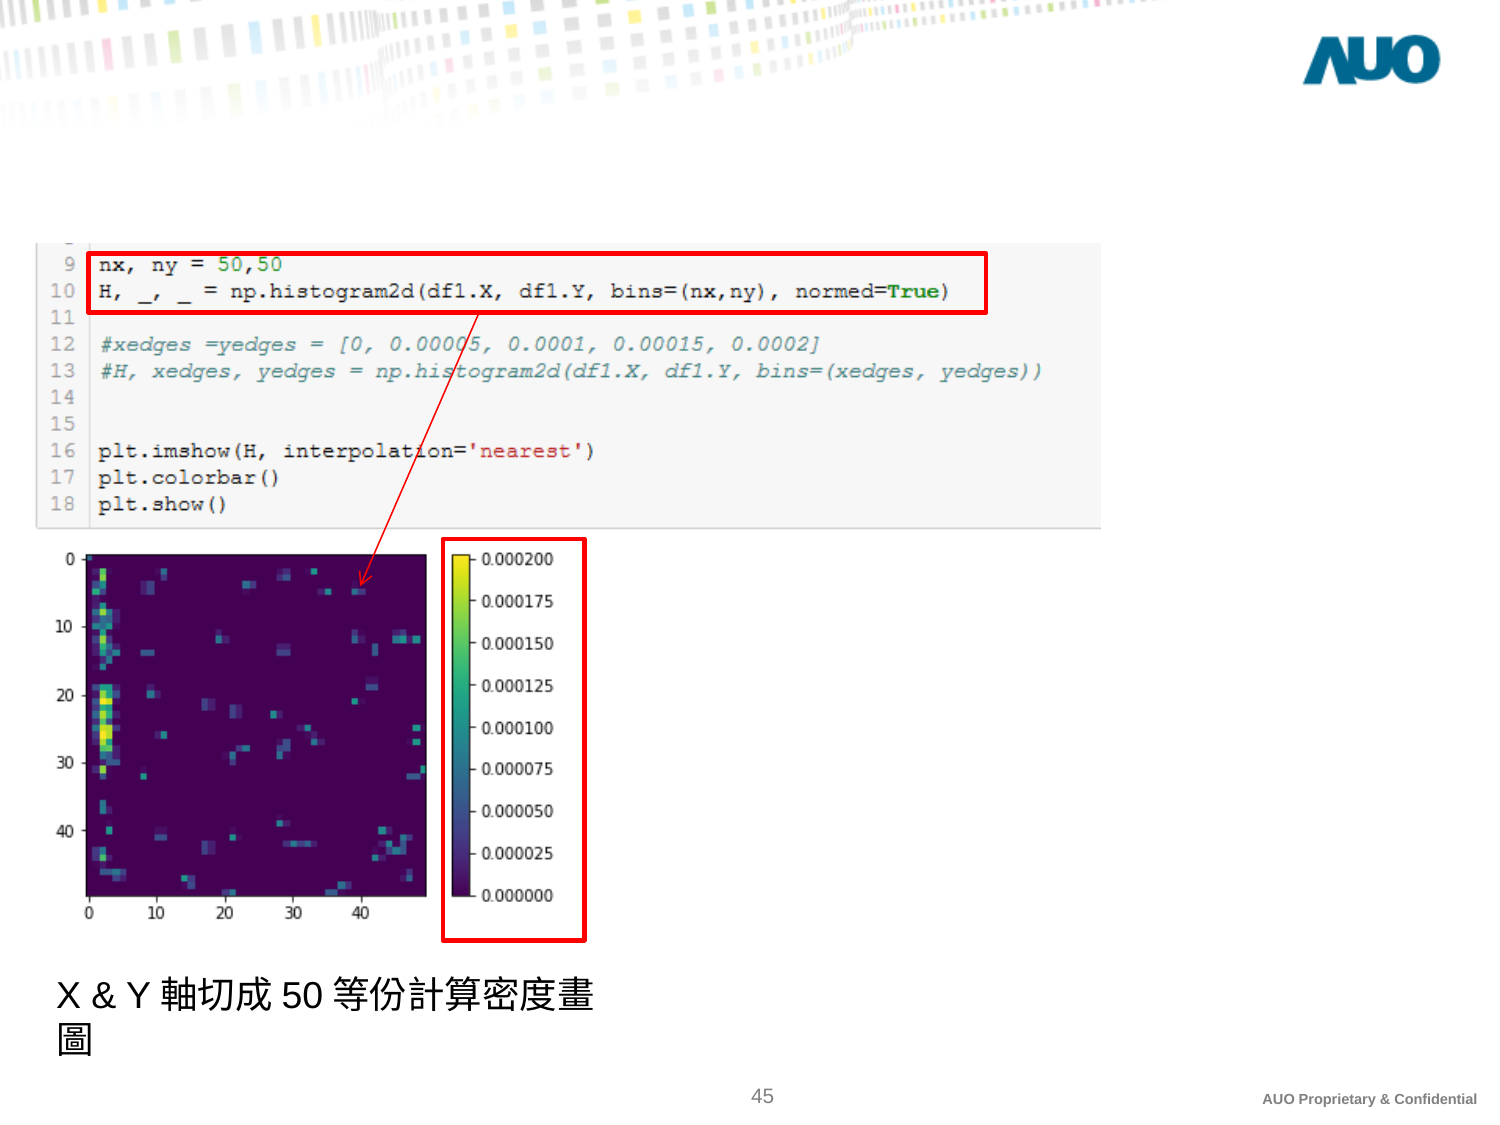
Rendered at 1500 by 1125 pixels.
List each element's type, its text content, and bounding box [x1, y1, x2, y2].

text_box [359, 314, 479, 587]
text_box [441, 935, 587, 943]
picture [0, 243, 1101, 927]
picture [0, 0, 1500, 155]
text_box X & Y軸切成50等份計算密度畫圖 [41, 964, 644, 1069]
